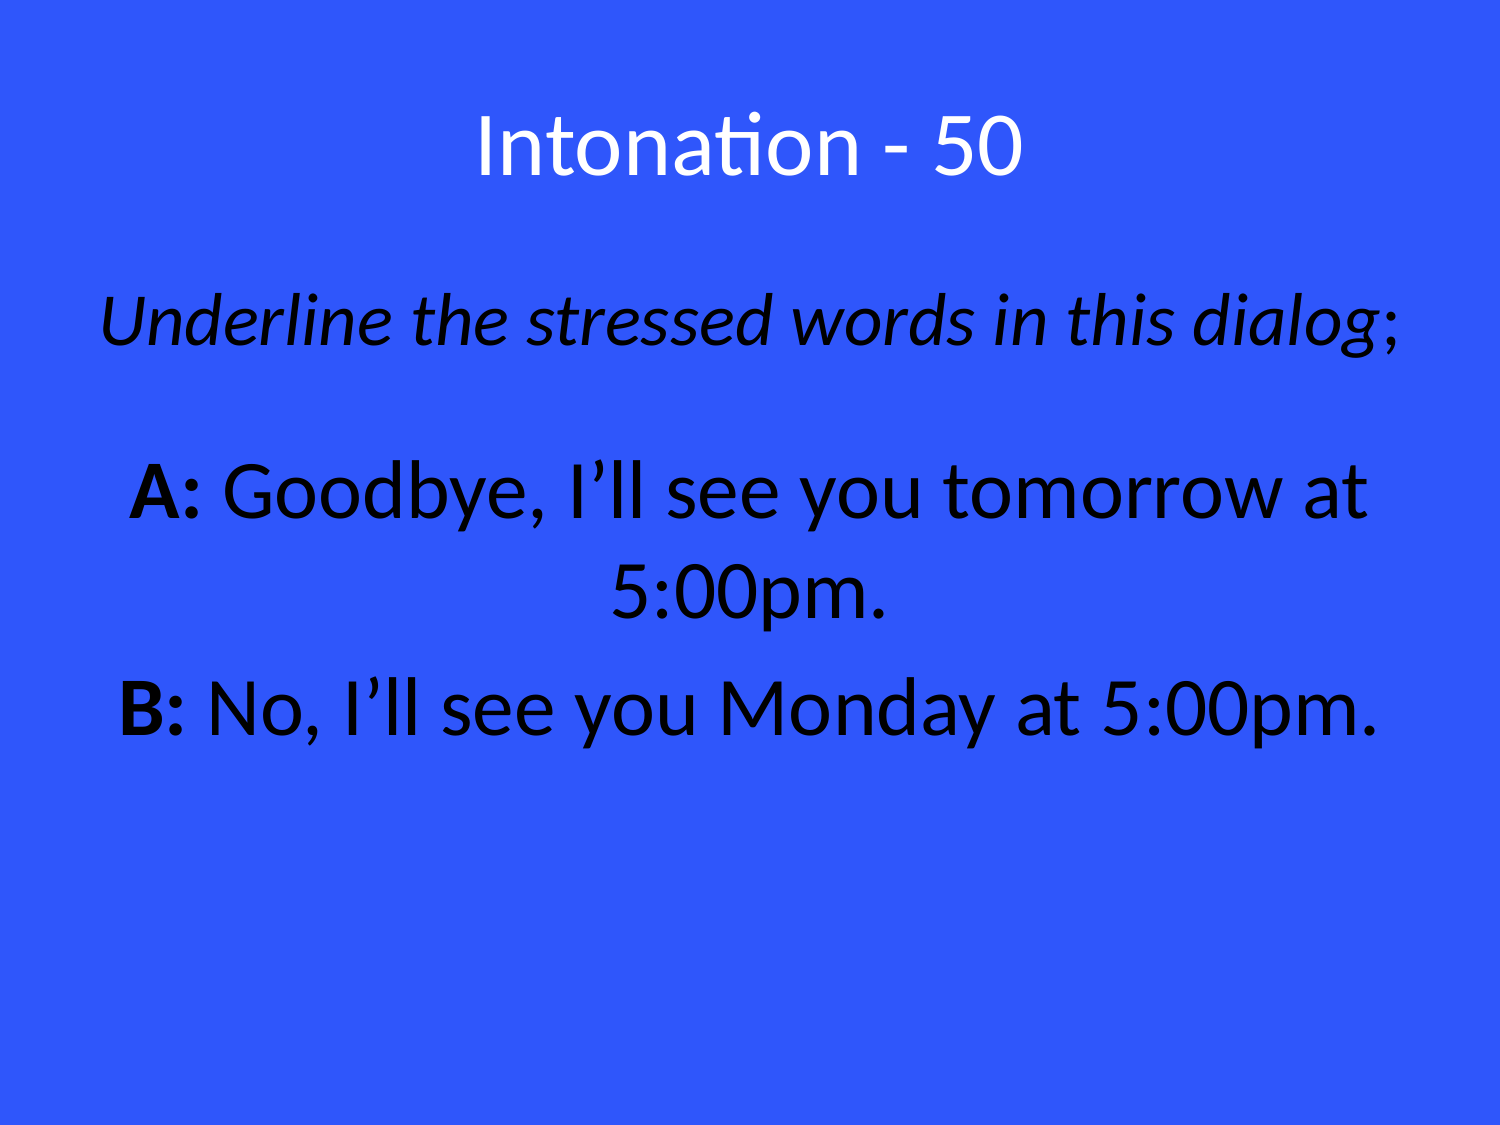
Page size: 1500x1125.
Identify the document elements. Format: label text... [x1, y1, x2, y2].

list Underline the stressed words in this dialog; A: Goodbye, I’ll see you tomorrow at 5:00pm. B: No, I’ll see you Monday at 5:00pm. [75, 262, 1425, 1005]
title Intonation - 50 [75, 45, 1425, 233]
